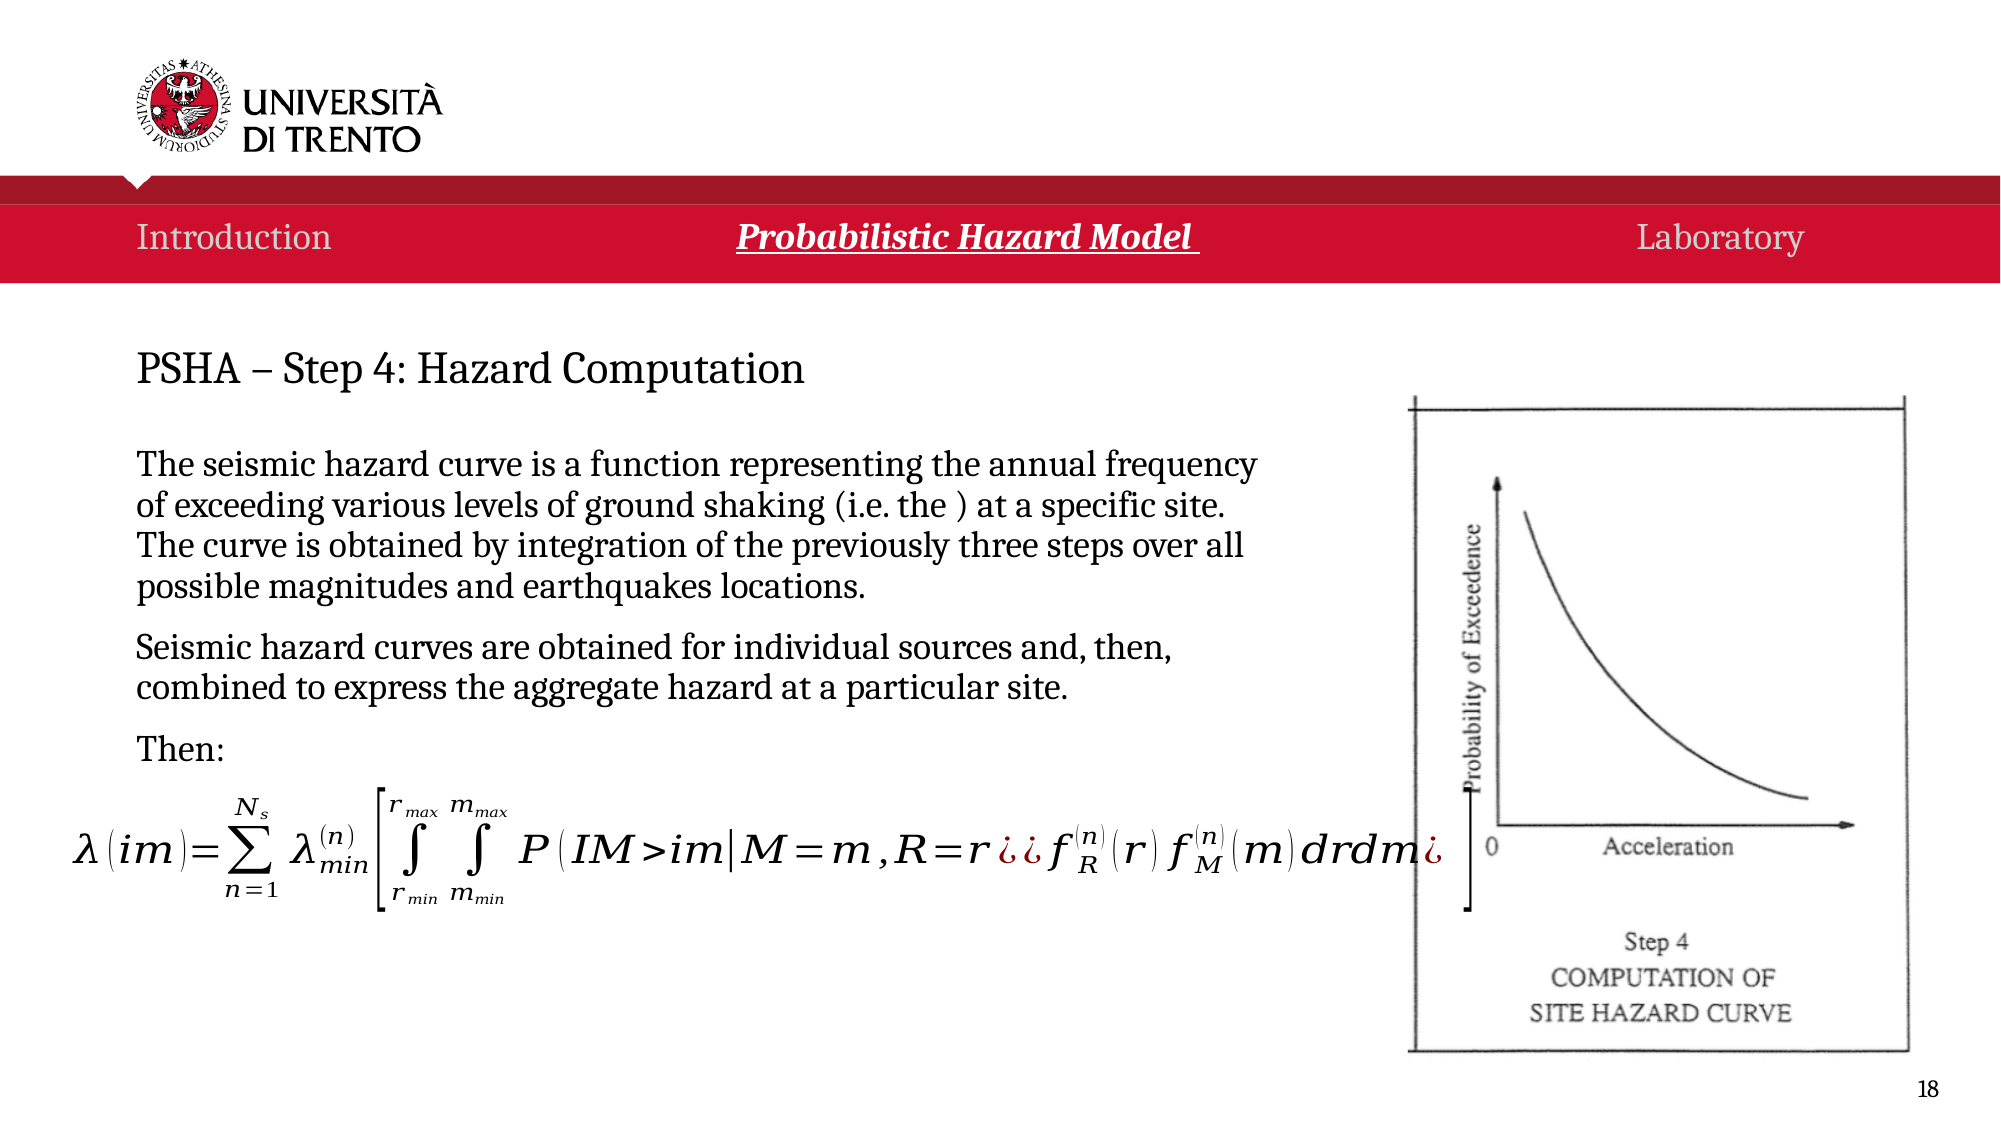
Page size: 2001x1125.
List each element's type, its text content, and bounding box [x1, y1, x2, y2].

list Introduction Probabilistic Hazard Model Laboratory [121, 209, 1858, 280]
slide_number 18 [1857, 1065, 2000, 1125]
picture [0, 0, 2001, 1125]
text_box (2) [484, 762, 1372, 823]
list PSHA – Step 4: Hazard Computation [121, 336, 1764, 437]
